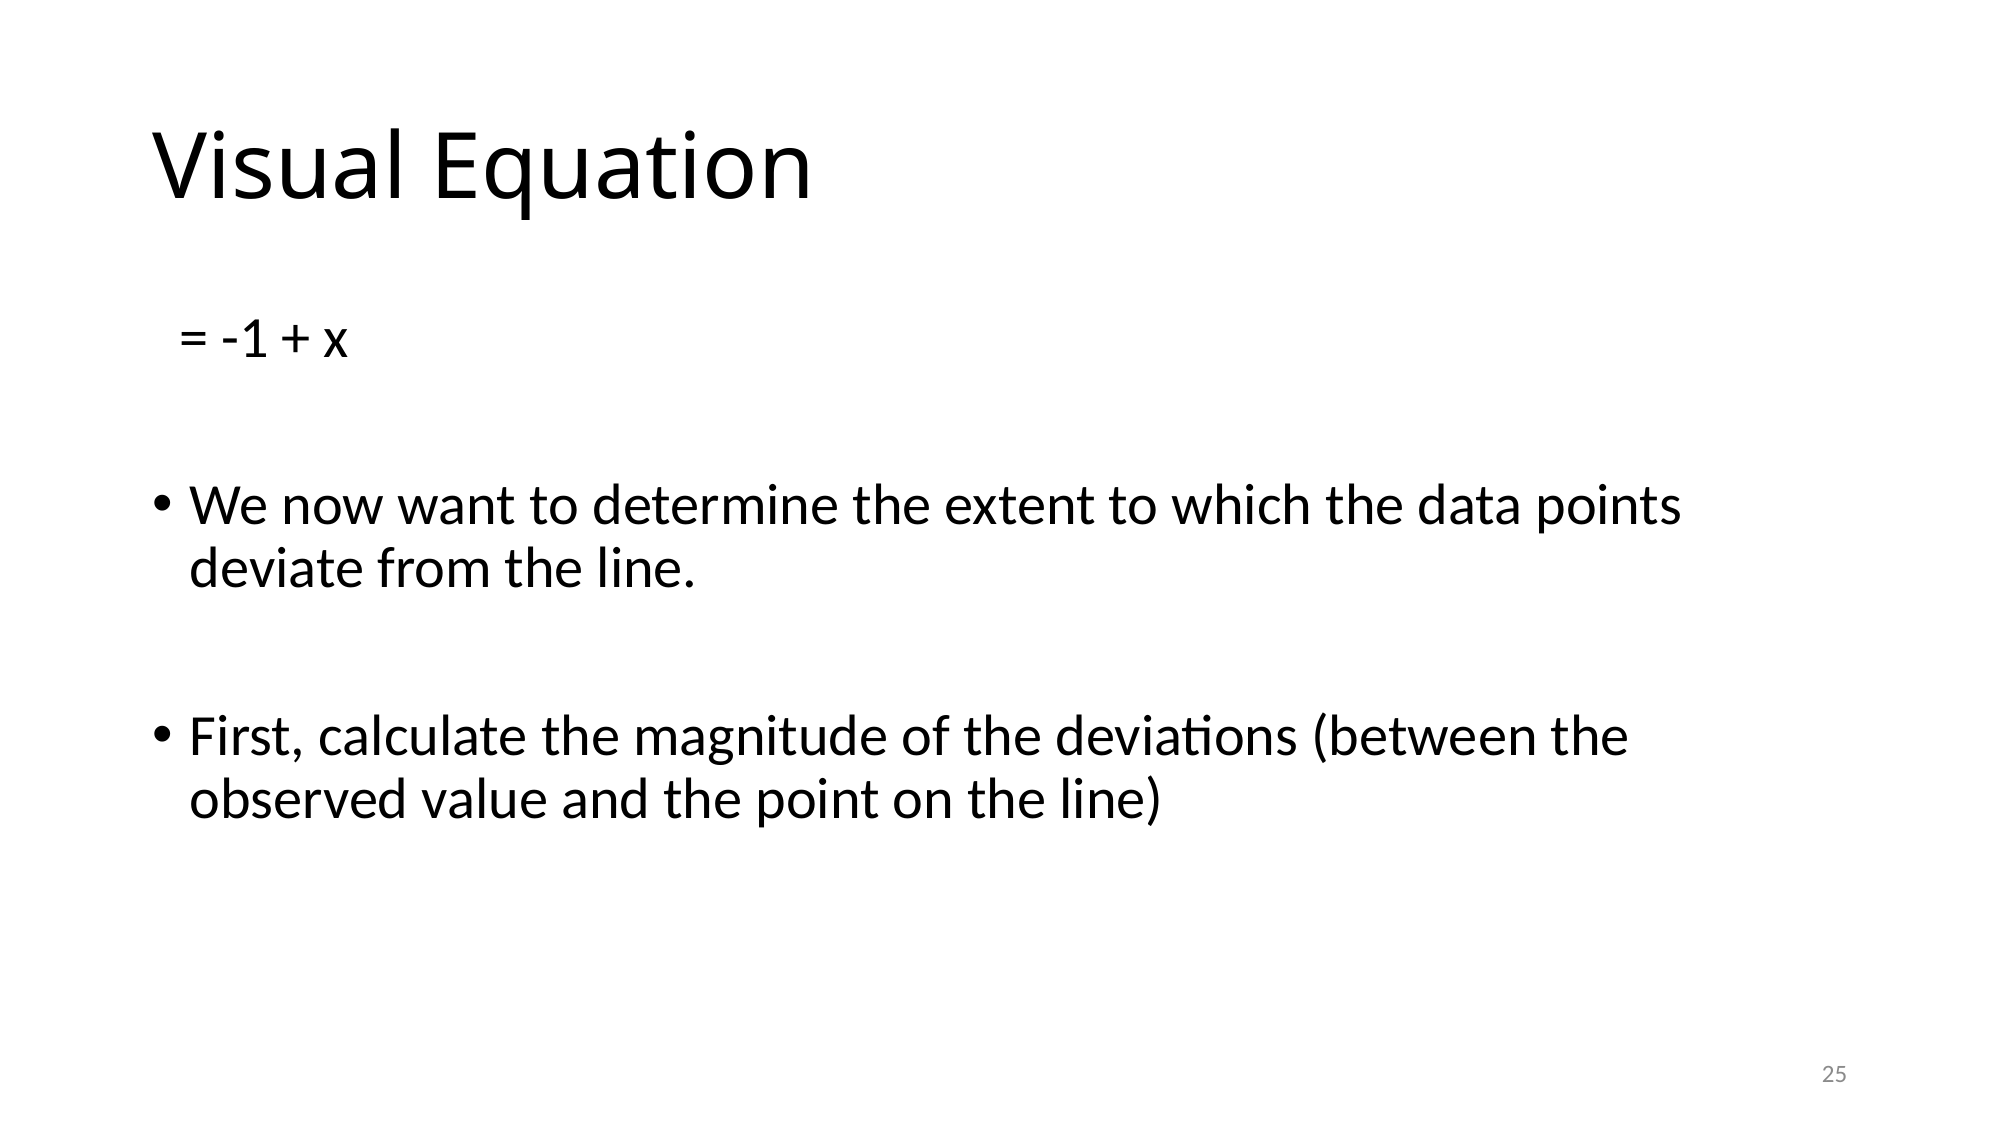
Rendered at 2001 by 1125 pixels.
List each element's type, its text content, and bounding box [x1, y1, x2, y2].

title Visual Equation [137, 59, 1863, 278]
slide_number 25 [1412, 1042, 1863, 1103]
